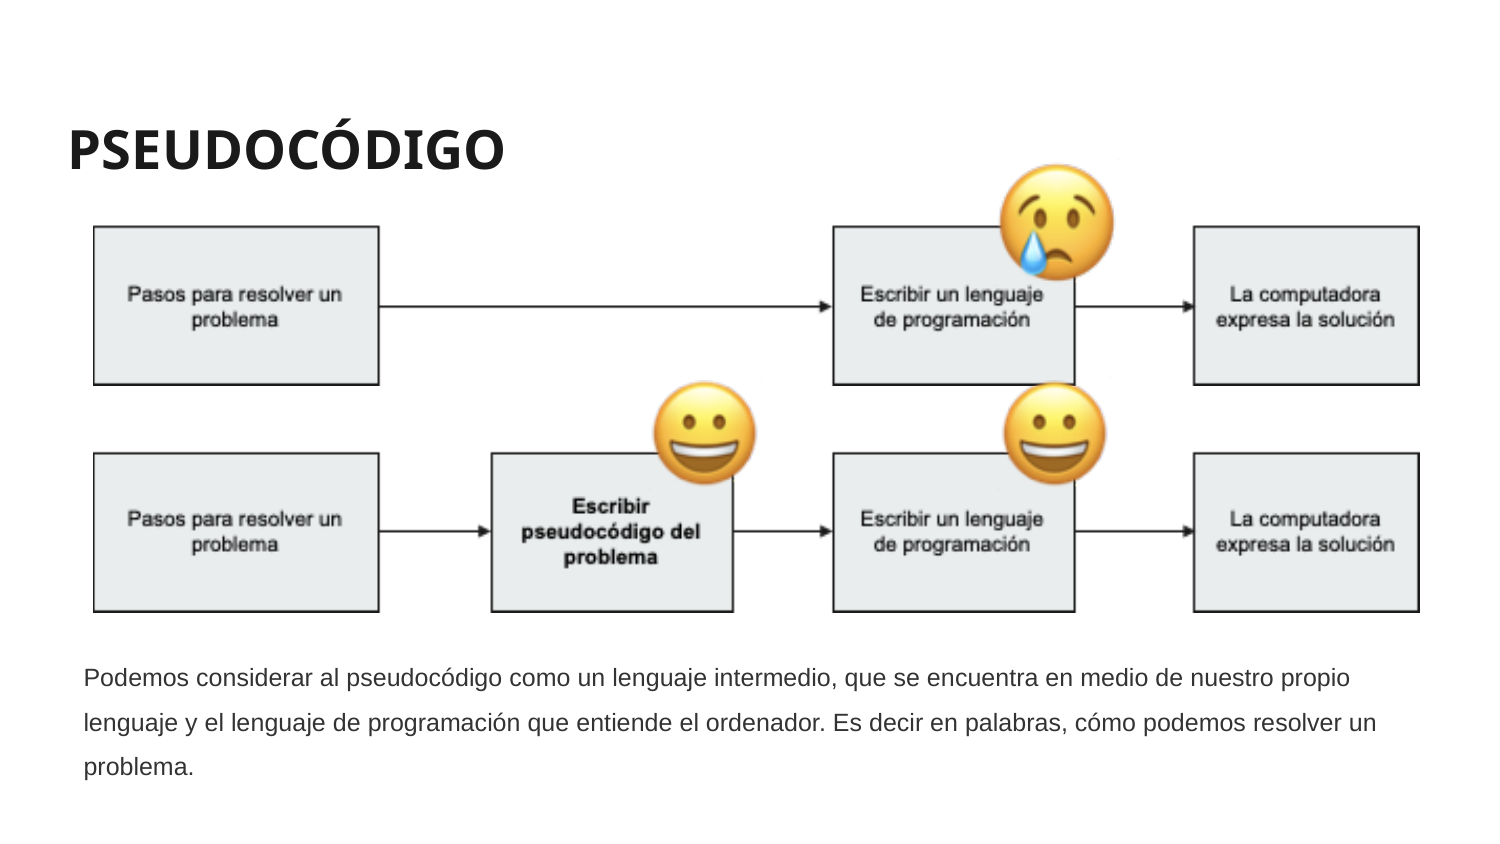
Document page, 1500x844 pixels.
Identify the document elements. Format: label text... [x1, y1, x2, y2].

picture [93, 159, 1421, 613]
text_box PSEUDOCÓDIGO [52, 100, 1315, 189]
text_box Podemos considerar al pseudocódigo como un lenguaje intermedio, que se encuentra en medio de nuestro propio lenguaje y el lenguaje de programación que entiende el ordenador. Es decir en palabras, cómo podemos resolver un problema. [68, 631, 1438, 813]
